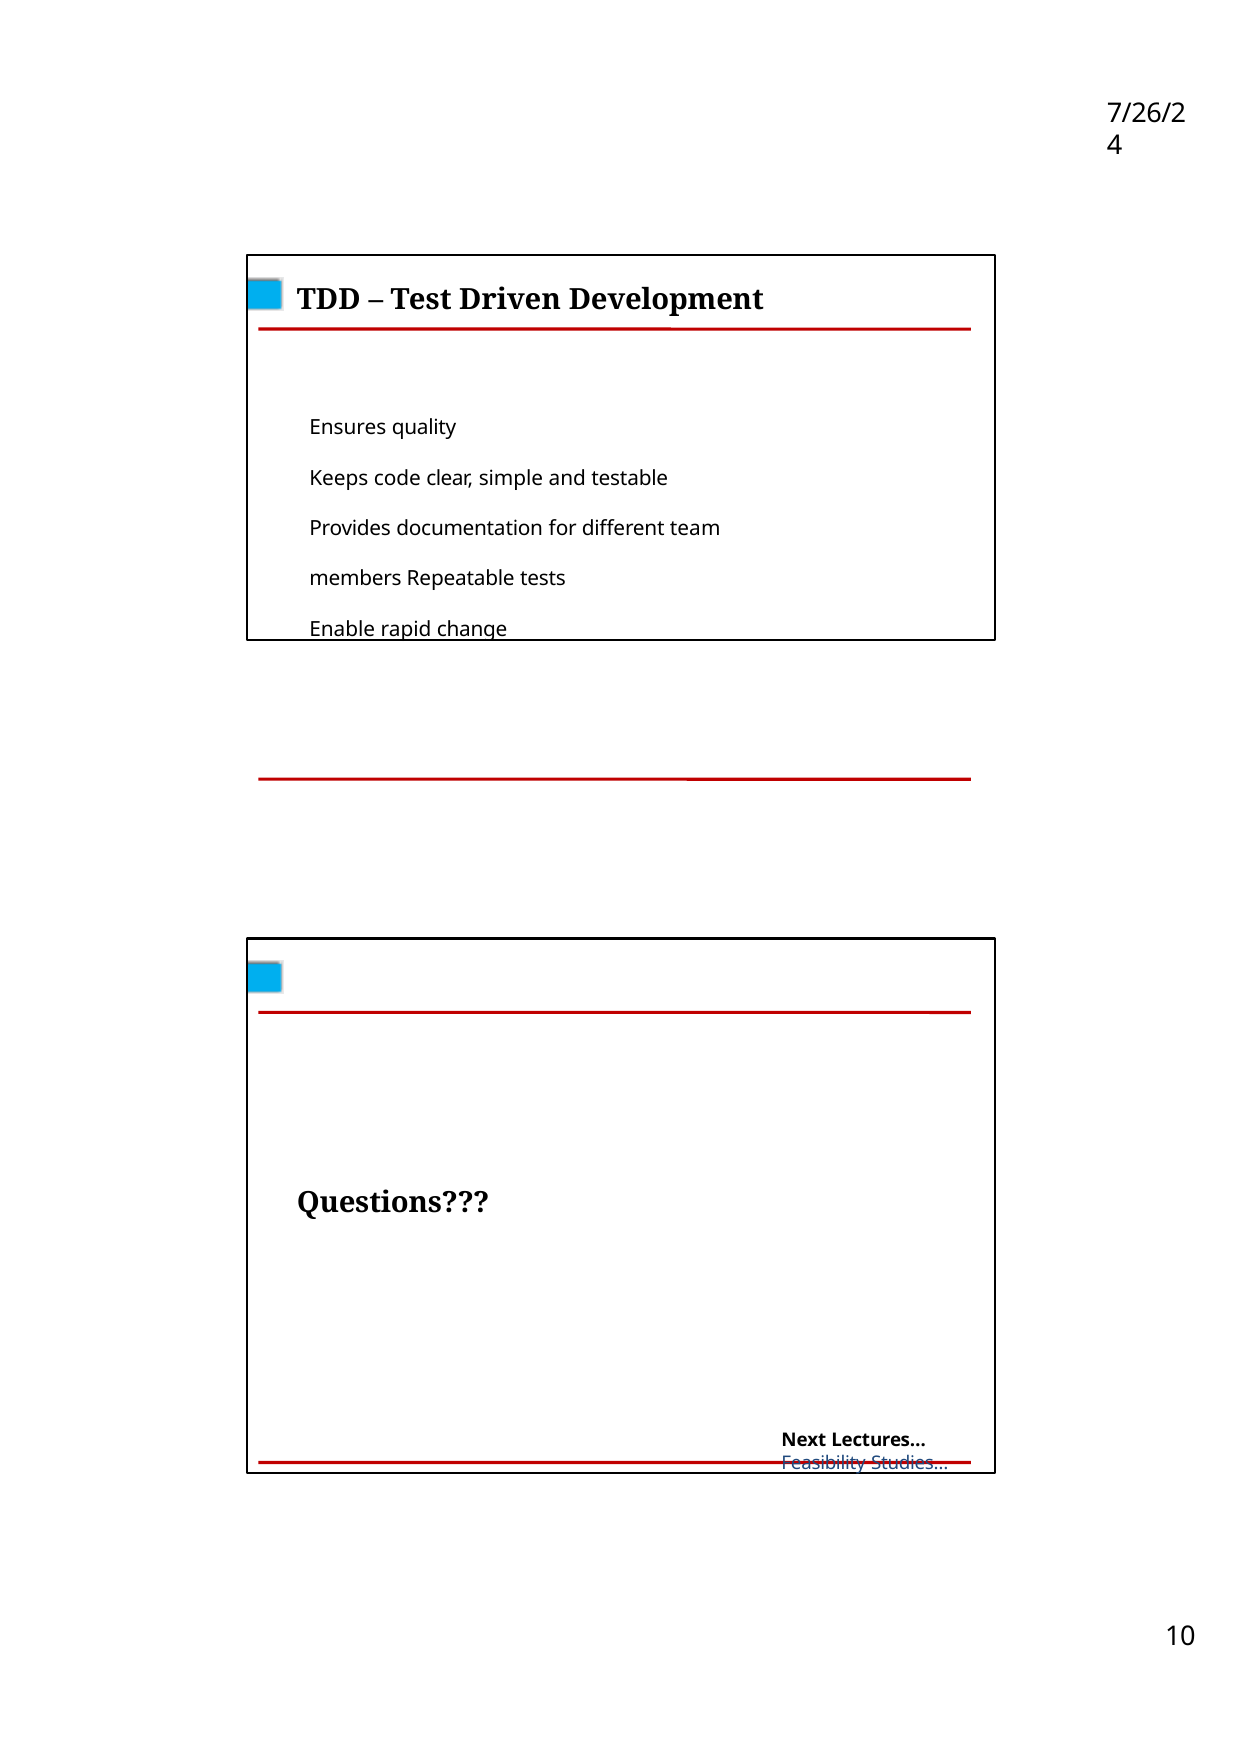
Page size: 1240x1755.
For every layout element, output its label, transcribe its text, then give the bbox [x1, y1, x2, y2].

picture [246, 960, 284, 994]
text_box TDD – Test Driven Development Ensures quality Keeps code clear, simple and testable Provides documentation for different team members Repeatable tests Enable rapid change [246, 255, 995, 641]
text_box Questions??? Next Lectures… Feasibility Studies… [246, 938, 995, 1474]
slide_number 10 [1158, 1622, 1203, 1755]
text_box 7/26/24 [1104, 92, 1197, 160]
picture [246, 277, 284, 311]
